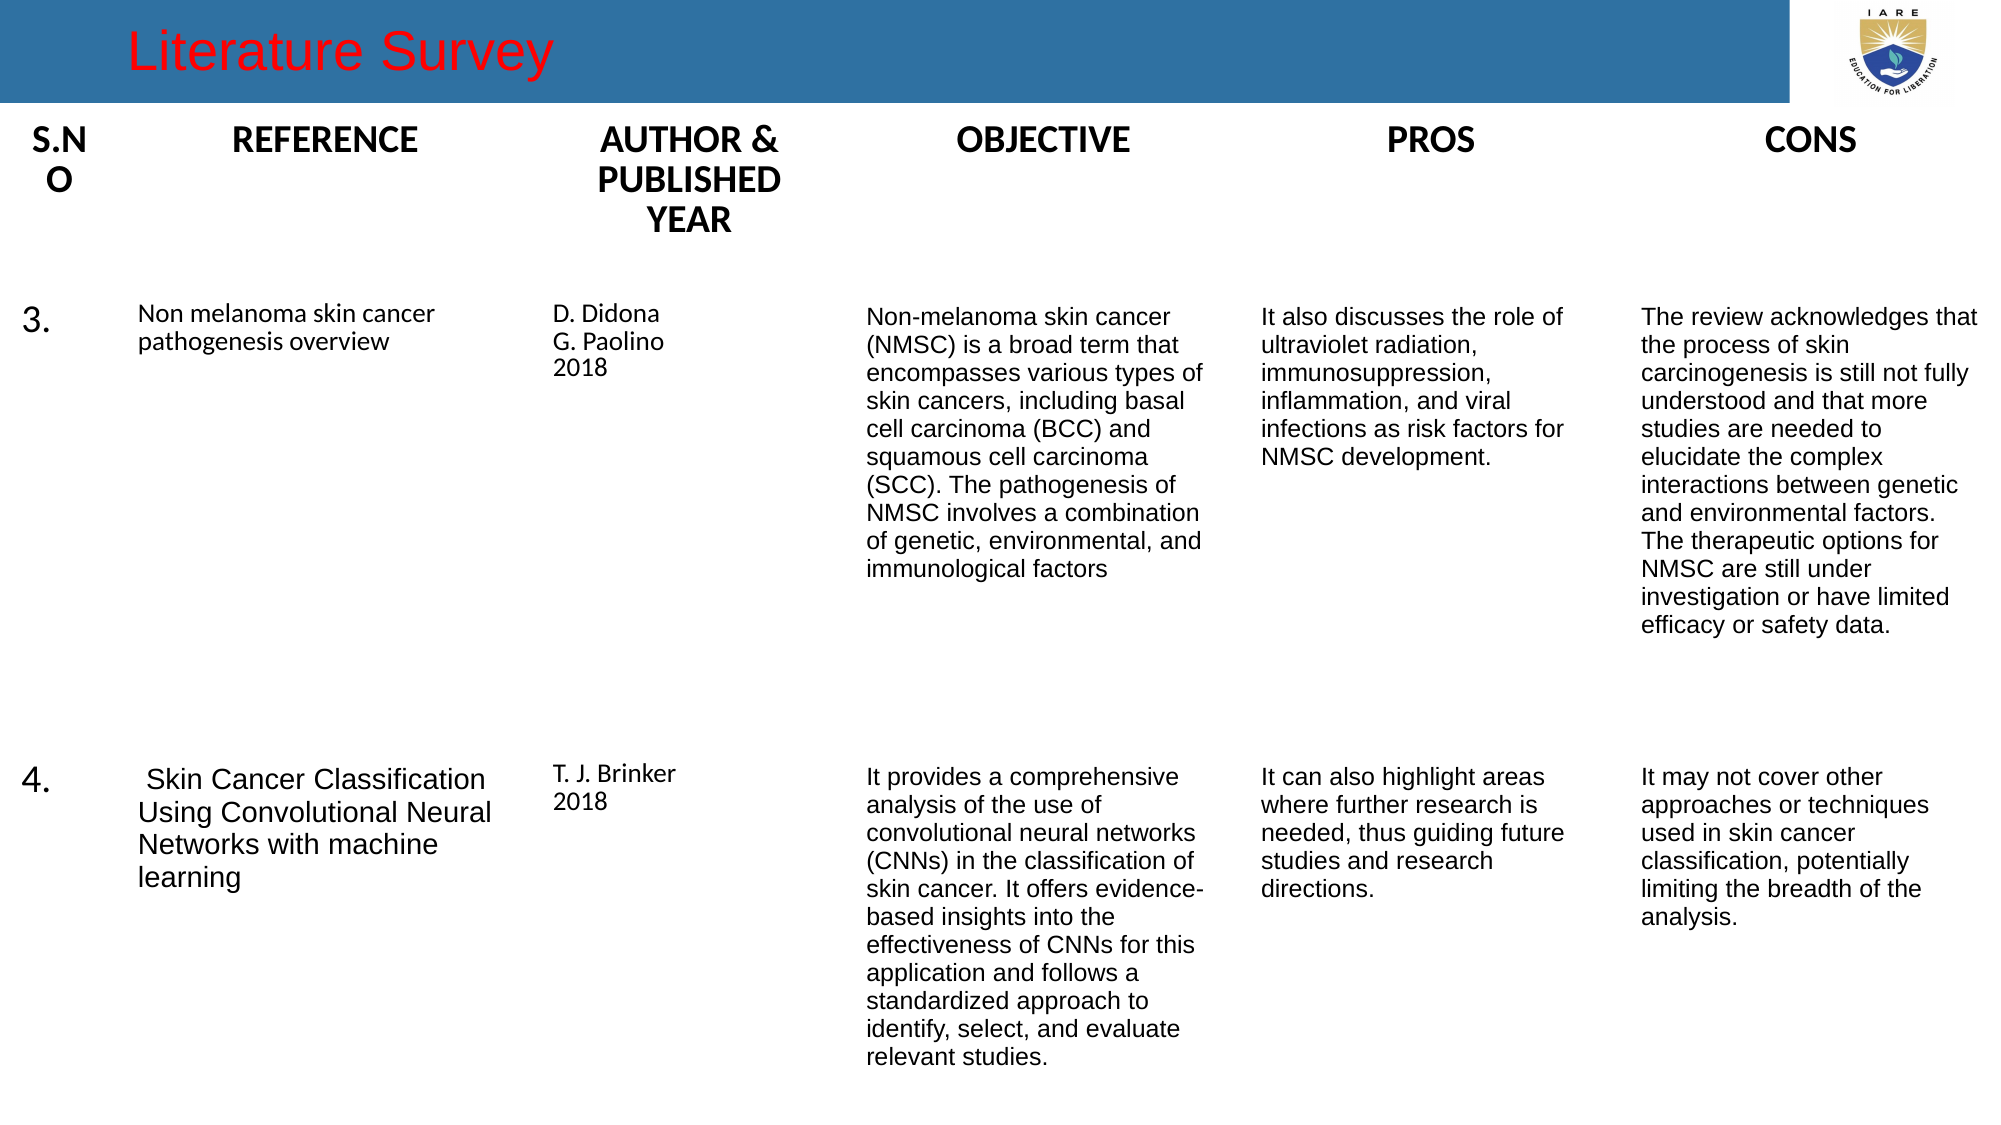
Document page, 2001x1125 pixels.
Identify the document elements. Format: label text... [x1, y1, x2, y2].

table_cell T. J. Brinker 2018 [533, 743, 846, 1125]
title Literature Survey [0, 0, 1790, 103]
table_cell Non melanoma skin cancer pathogenesis overview [118, 283, 533, 743]
table_header AUTHOR & PUBLISHED YEAR [533, 103, 846, 283]
table_cell It also discusses the role of ultraviolet radiation, immunosuppression, inflammation, and viral infections as risk factors for NMSC development. [1241, 283, 1621, 743]
table_cell It can also highlight areas where further research is needed, thus guiding future studies and research directions. [1241, 743, 1621, 1125]
table_header CONS [1621, 103, 2000, 283]
table_cell Skin Cancer Classification Using Convolutional Neural Networks with machine learning [118, 743, 533, 1125]
table_header REFERENCE [118, 103, 533, 283]
table_header OBJECTIVE [846, 103, 1241, 283]
table_cell The review acknowledges that the process of skin carcinogenesis is still not fully understood and that more studies are needed to elucidate the complex interactions between genetic and environmental factors. The therapeutic options for NMSC are still under investigation or have limited efficacy or safety data. [1621, 283, 2000, 743]
table_cell It provides a comprehensive analysis of the use of convolutional neural networks (CNNs) in the classification of skin cancer. It offers evidence-based insights into the effectiveness of CNNs for this application and follows a standardized approach to identify, select, and evaluate relevant studies. [846, 743, 1241, 1125]
table_cell Non-melanoma skin cancer (NMSC) is a broad term that encompasses various types of skin cancers, including basal cell carcinoma (BCC) and squamous cell carcinoma (SCC). The pathogenesis of NMSC involves a combination of genetic, environmental, and immunological factors [846, 283, 1241, 743]
table_cell 4. [1, 743, 118, 1125]
table_header S.NO [1, 103, 118, 283]
table_cell 3. [1, 283, 118, 743]
table_cell It may not cover other approaches or techniques used in skin cancer classification, potentially limiting the breadth of the analysis. [1621, 743, 2000, 1125]
picture [1834, 1, 1955, 107]
table_header PROS [1241, 103, 1621, 283]
table_cell D. Didona G. Paolino 2018 [533, 283, 846, 743]
